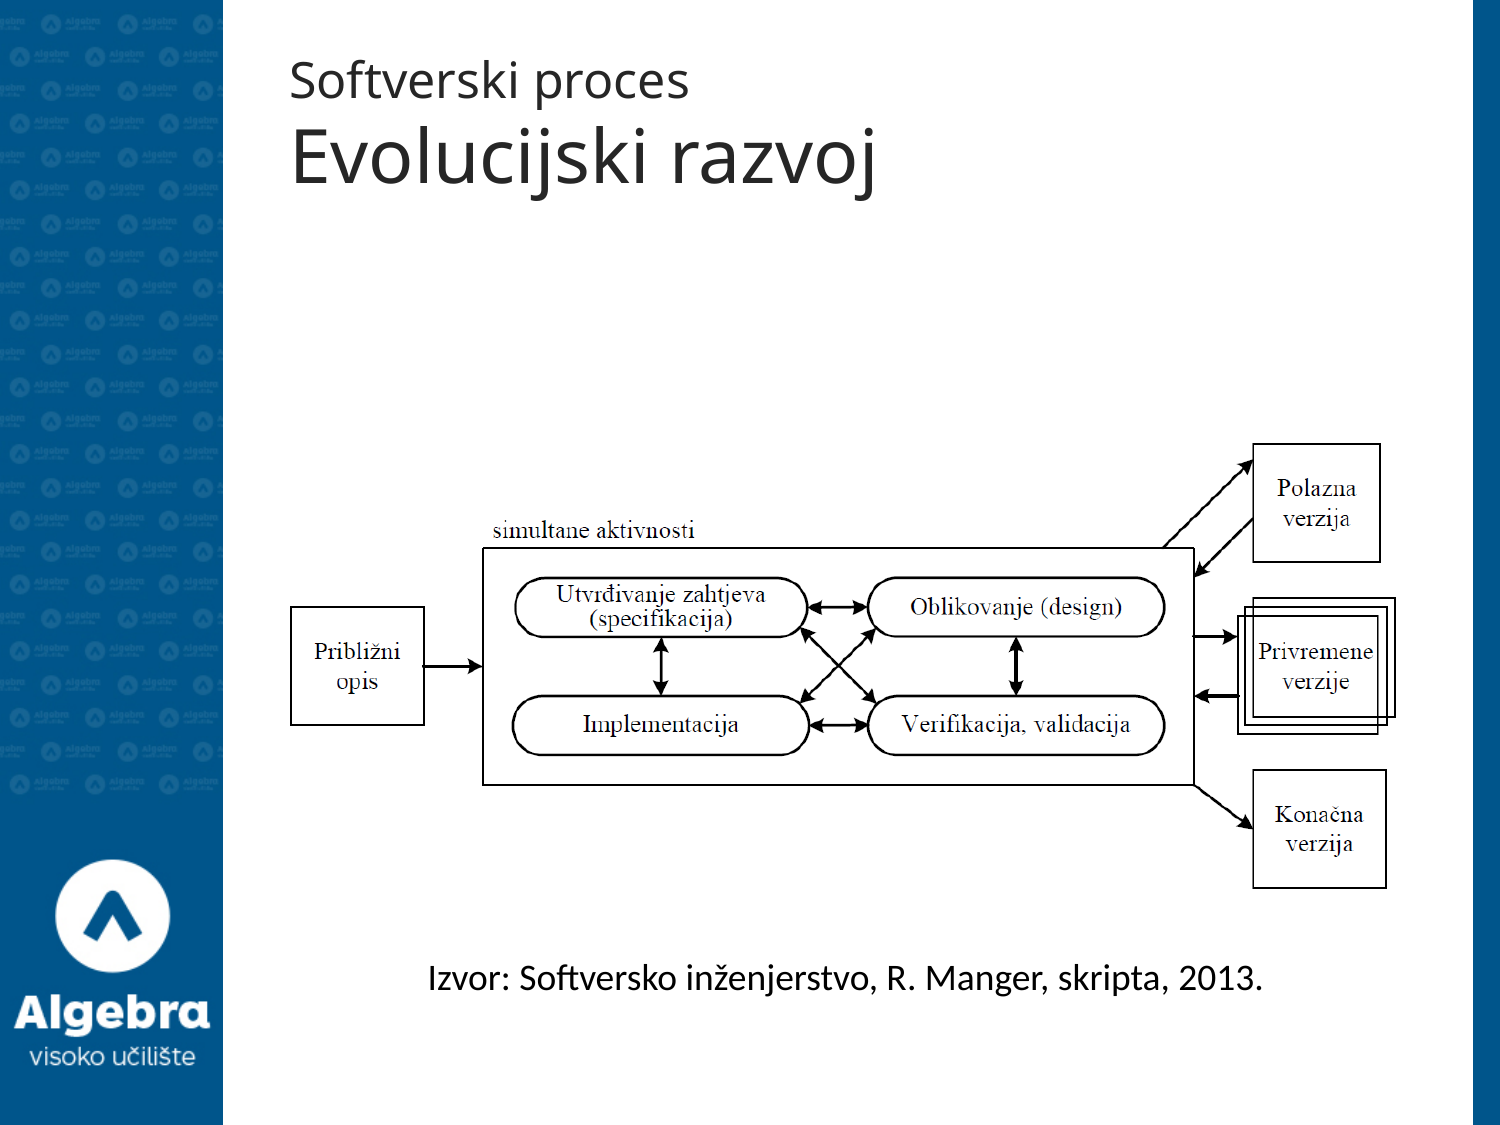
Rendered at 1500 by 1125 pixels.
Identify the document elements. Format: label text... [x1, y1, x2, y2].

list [273, 421, 1422, 915]
picture [1473, 0, 1500, 1125]
title Softverski proces Evolucijski razvoj [274, 44, 1422, 204]
picture [0, 0, 223, 1125]
text_box Izvor: Softversko inženjerstvo, R. Manger, skripta, 2013. [413, 945, 1318, 1006]
